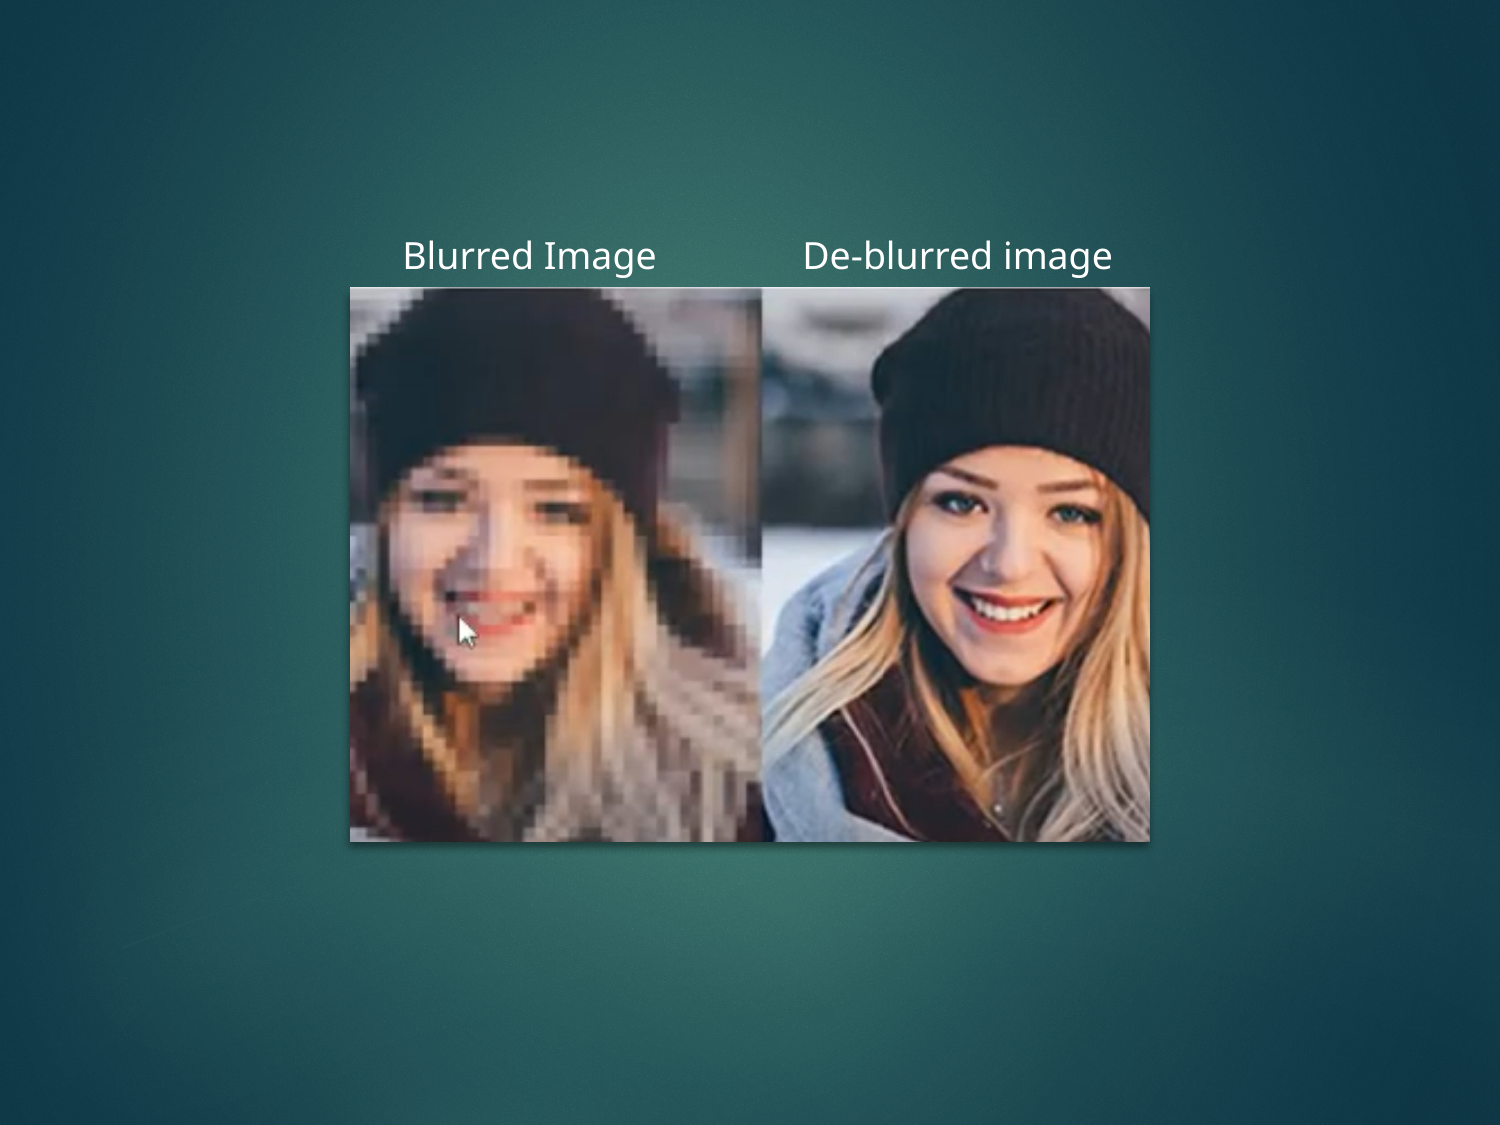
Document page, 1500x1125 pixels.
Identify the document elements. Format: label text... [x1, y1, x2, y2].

picture [349, 287, 1151, 843]
text_box Blurred Image [387, 224, 761, 285]
text_box De-blurred image [787, 224, 1256, 285]
